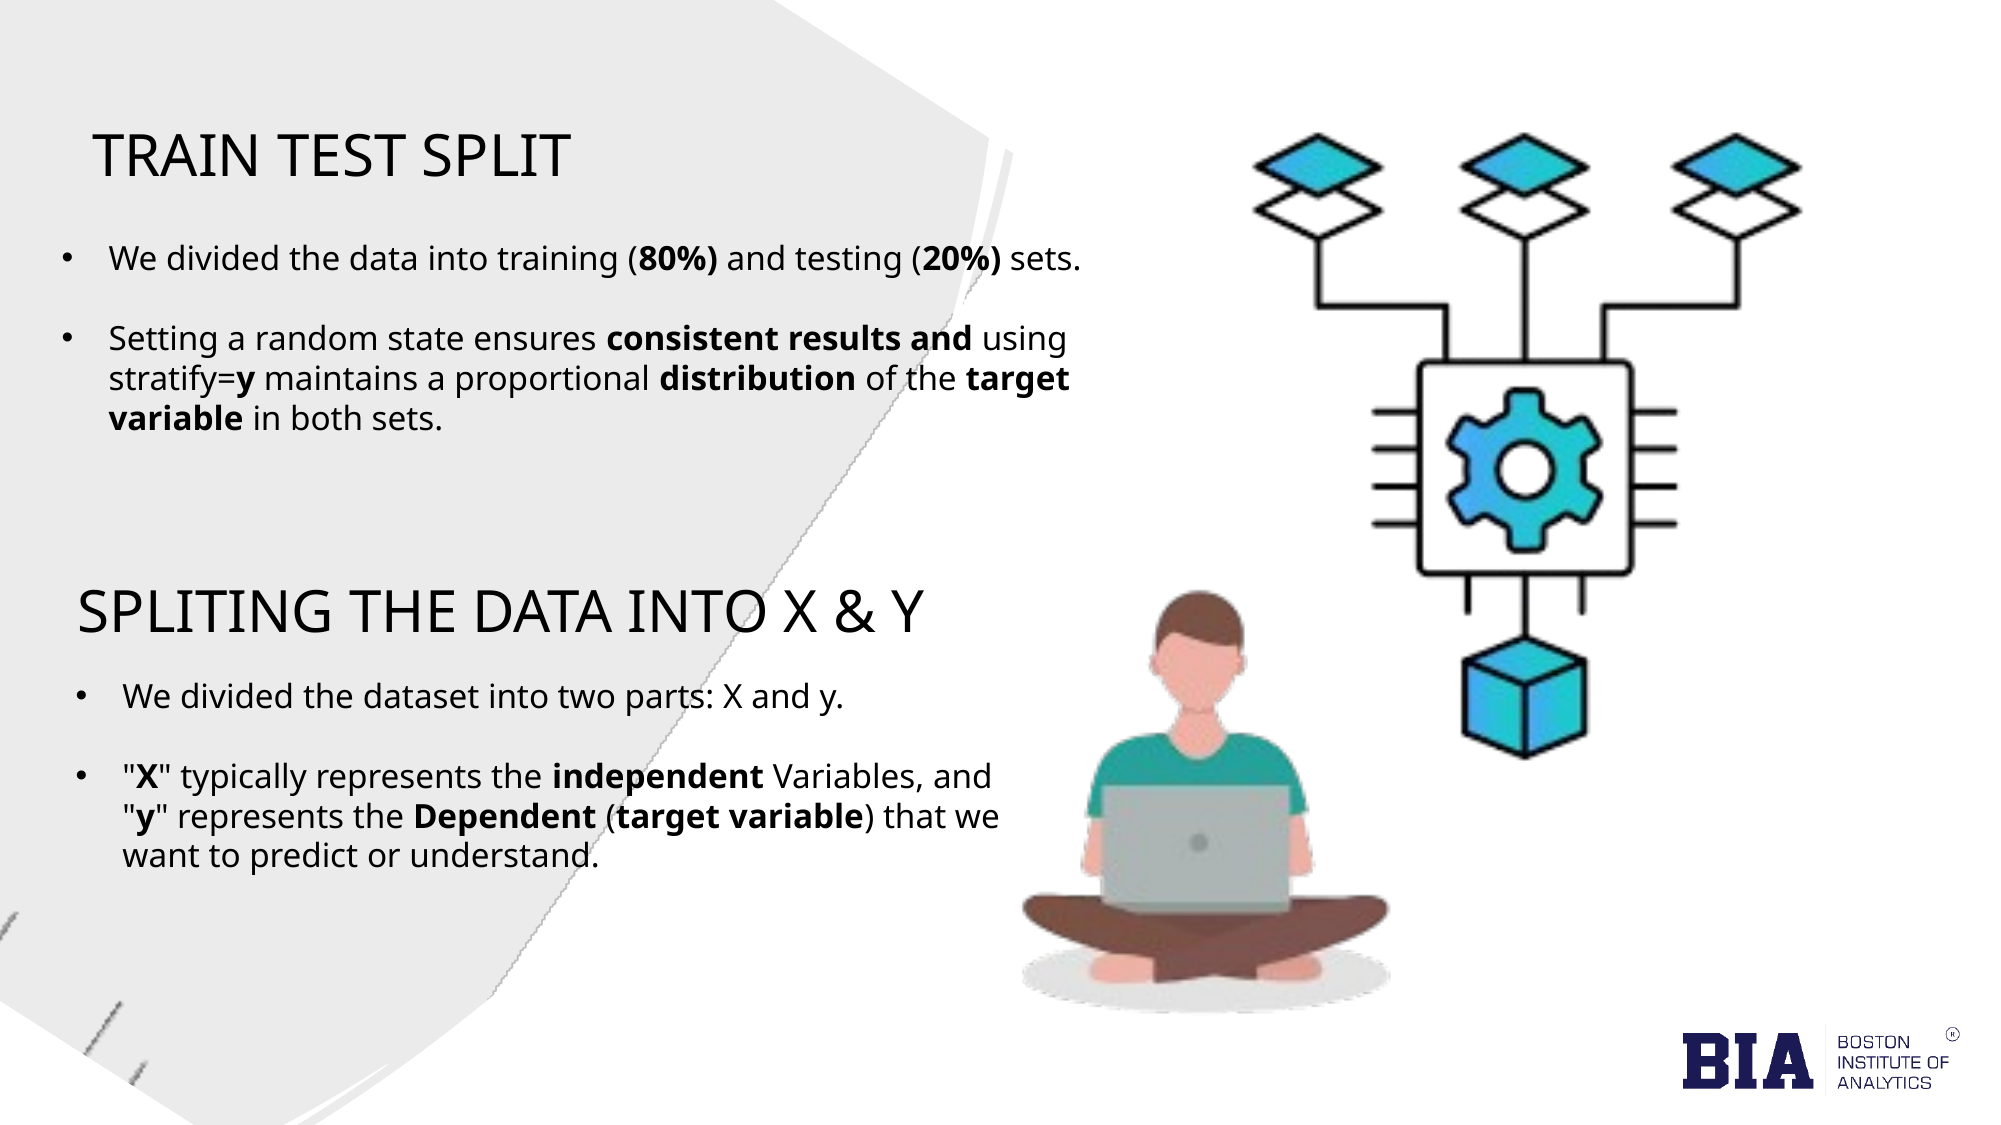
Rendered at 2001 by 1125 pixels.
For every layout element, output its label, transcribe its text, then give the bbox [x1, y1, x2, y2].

picture [1674, 1021, 1968, 1098]
picture [0, 0, 1890, 1098]
text_box We divided the data into training (80%) and testing (20%) sets. Setting a random state ensures consistent results and using stratify=y maintains a proportional distribution of the target variable in both sets. [853, 230, 1129, 368]
